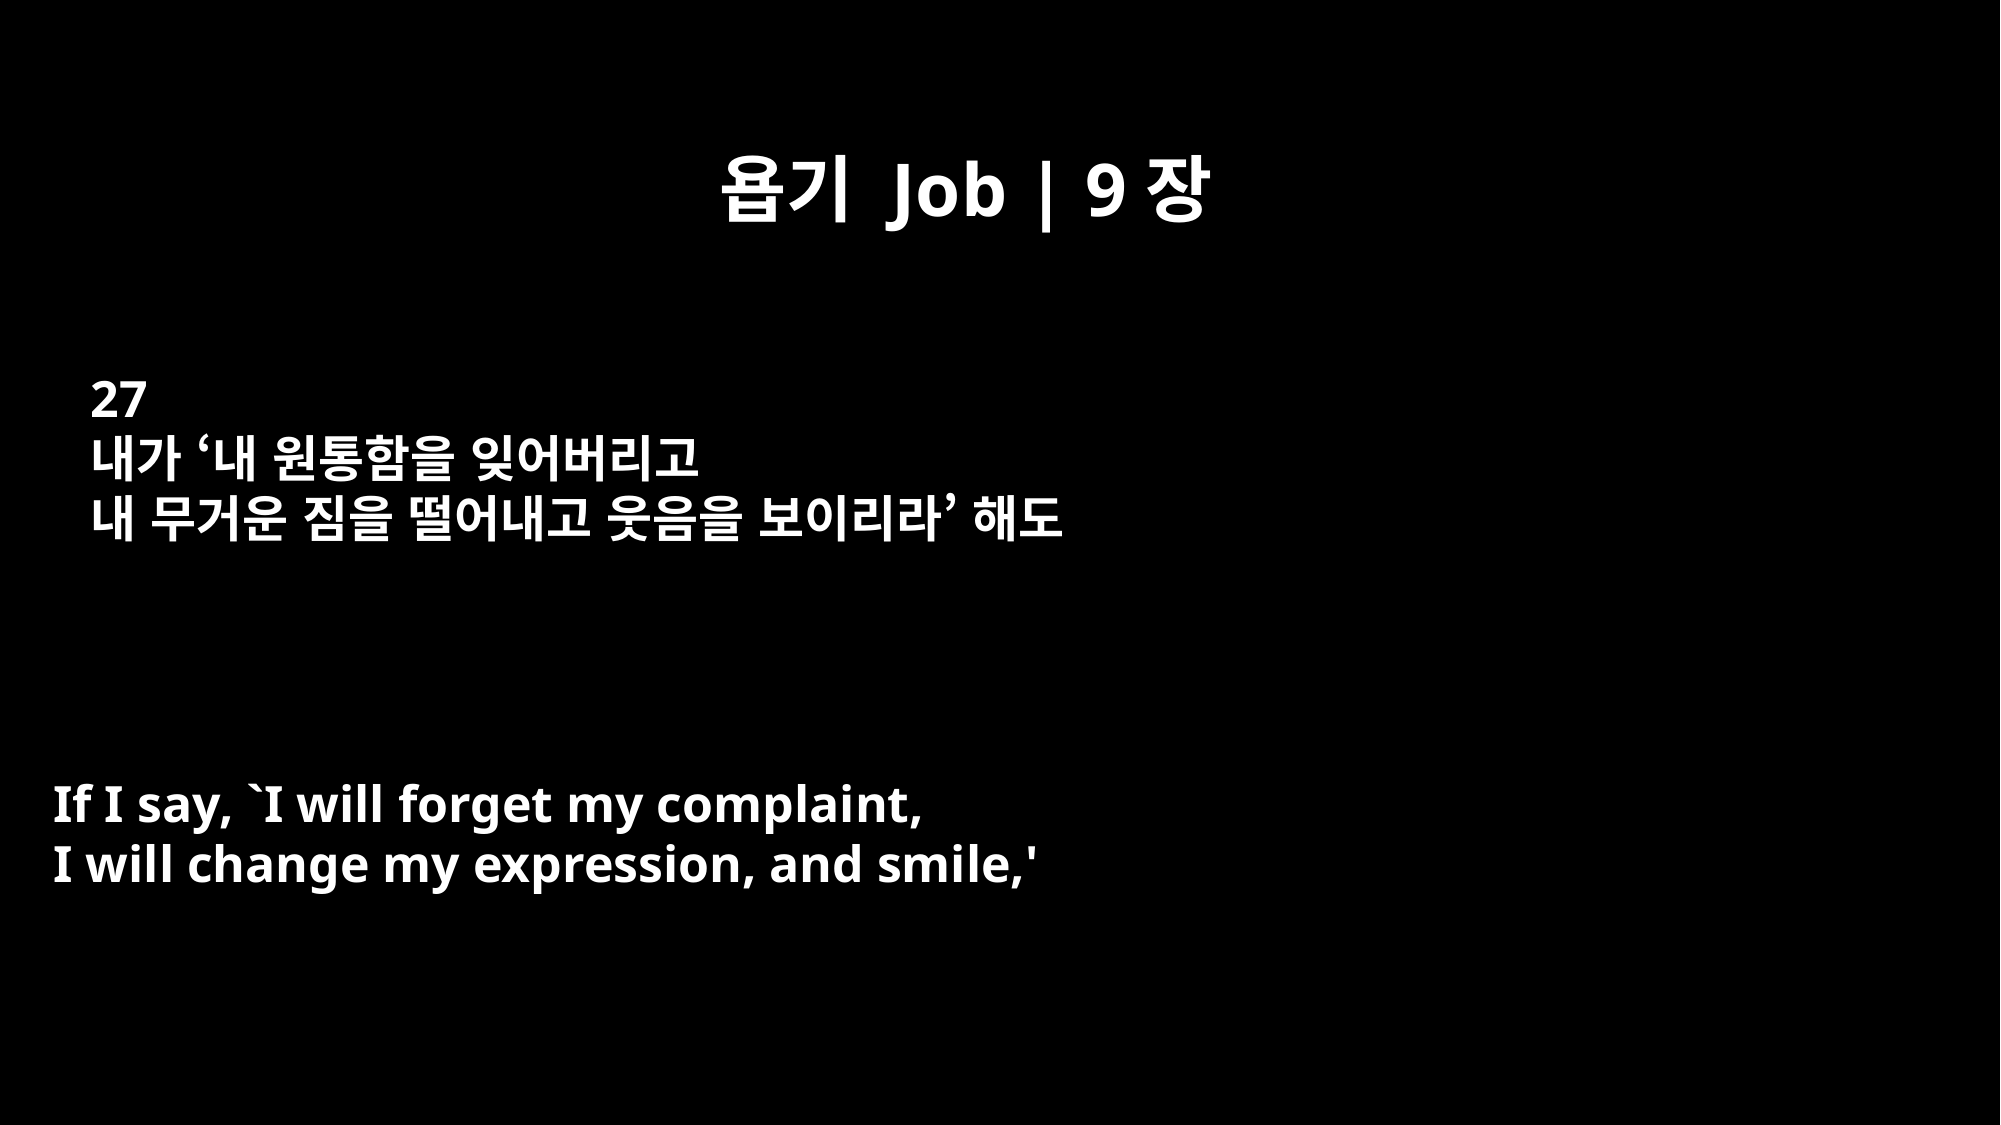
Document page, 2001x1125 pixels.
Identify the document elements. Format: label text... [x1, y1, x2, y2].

text_box If I say, `I will forget my complaint, I will change my expression, and smile,' [38, 764, 1054, 900]
text_box 27 내가 ‘내 원통함을 잊어버리고 내 무거운 짐을 떨어내고 웃음을 보이리라’ 해도 [76, 359, 1081, 555]
text_box 욥기 Job | 9장 [704, 136, 1228, 239]
